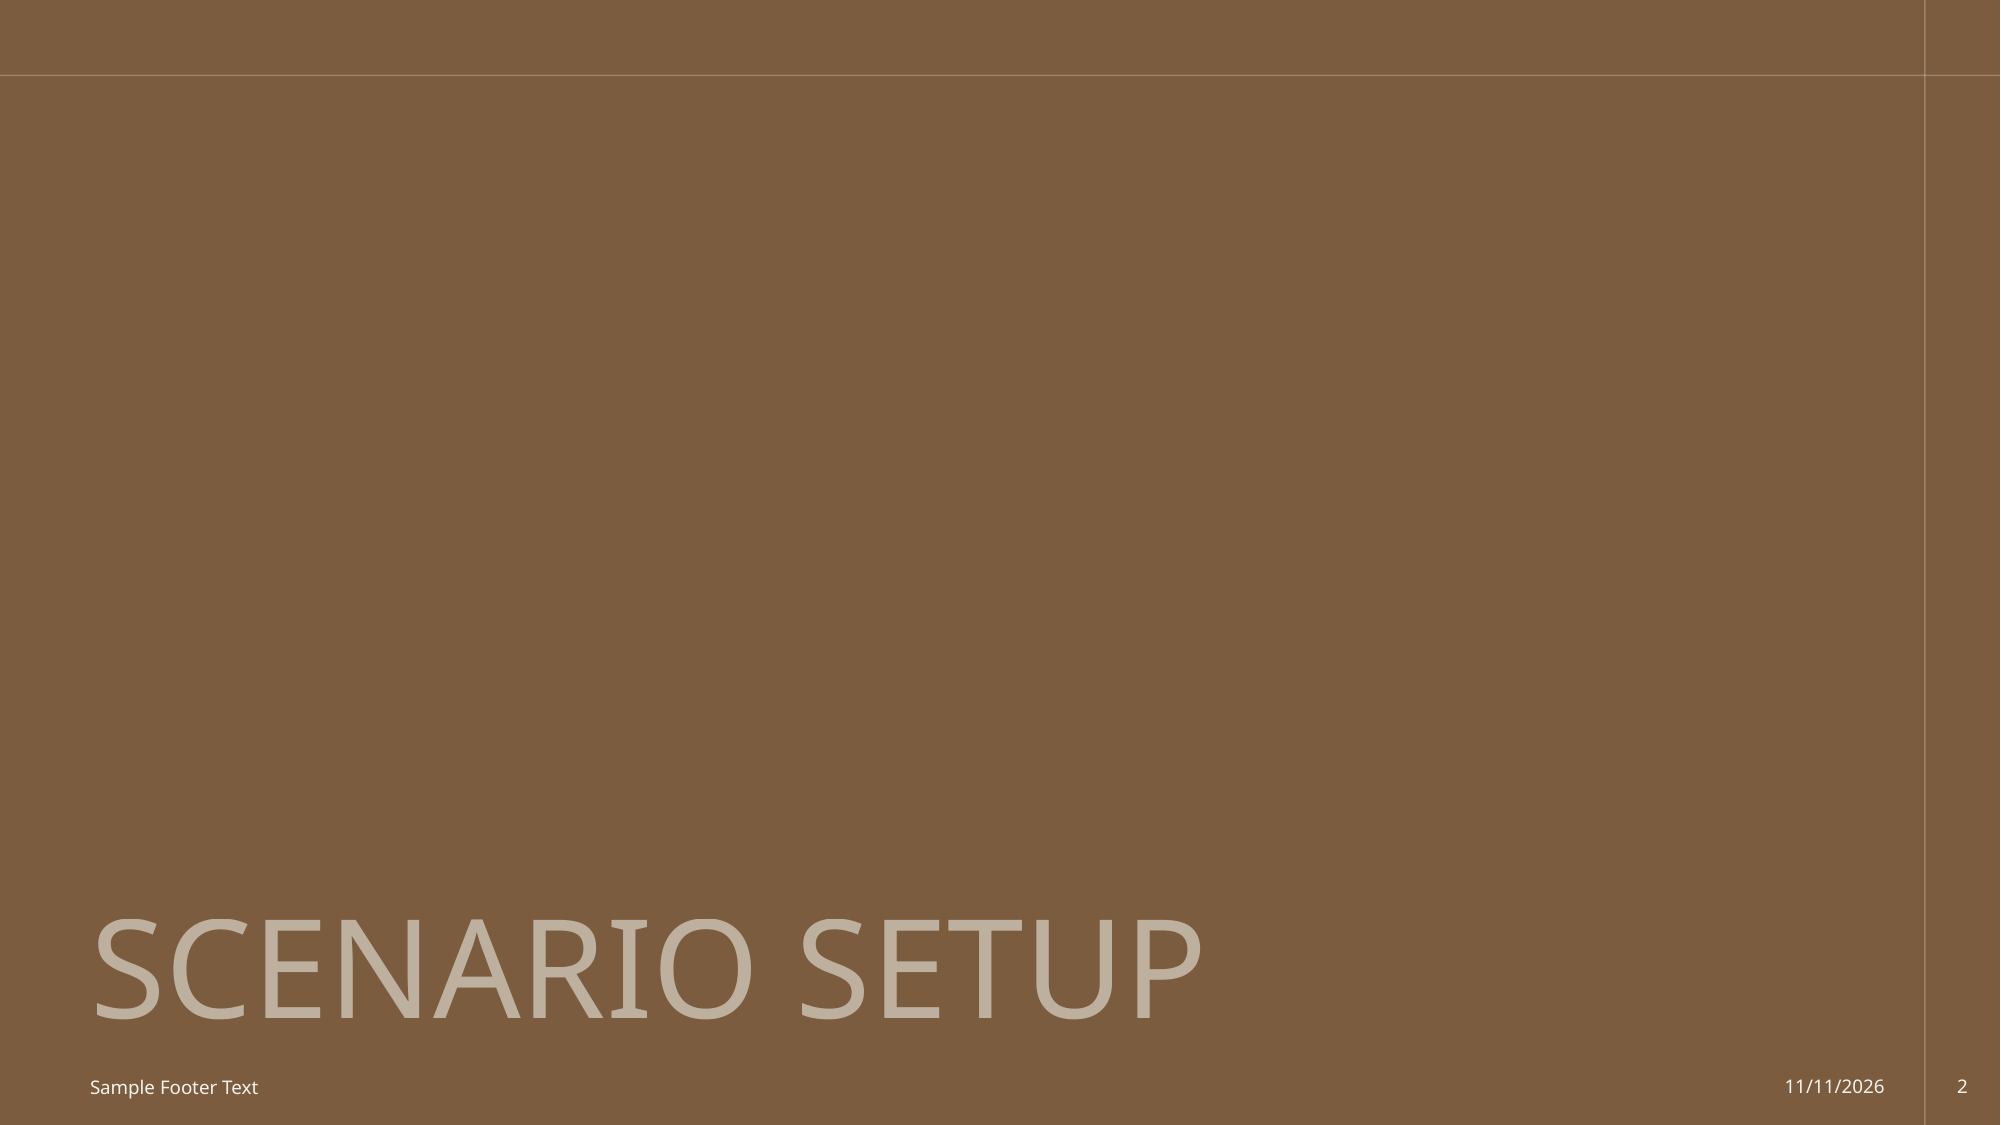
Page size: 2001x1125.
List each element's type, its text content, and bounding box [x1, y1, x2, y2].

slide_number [1597, 1057, 1900, 1118]
footer Sample Footer Text [75, 1057, 691, 1118]
title Scenario Setup [75, 486, 1541, 1053]
slide_number 2 [1925, 1057, 2000, 1118]
